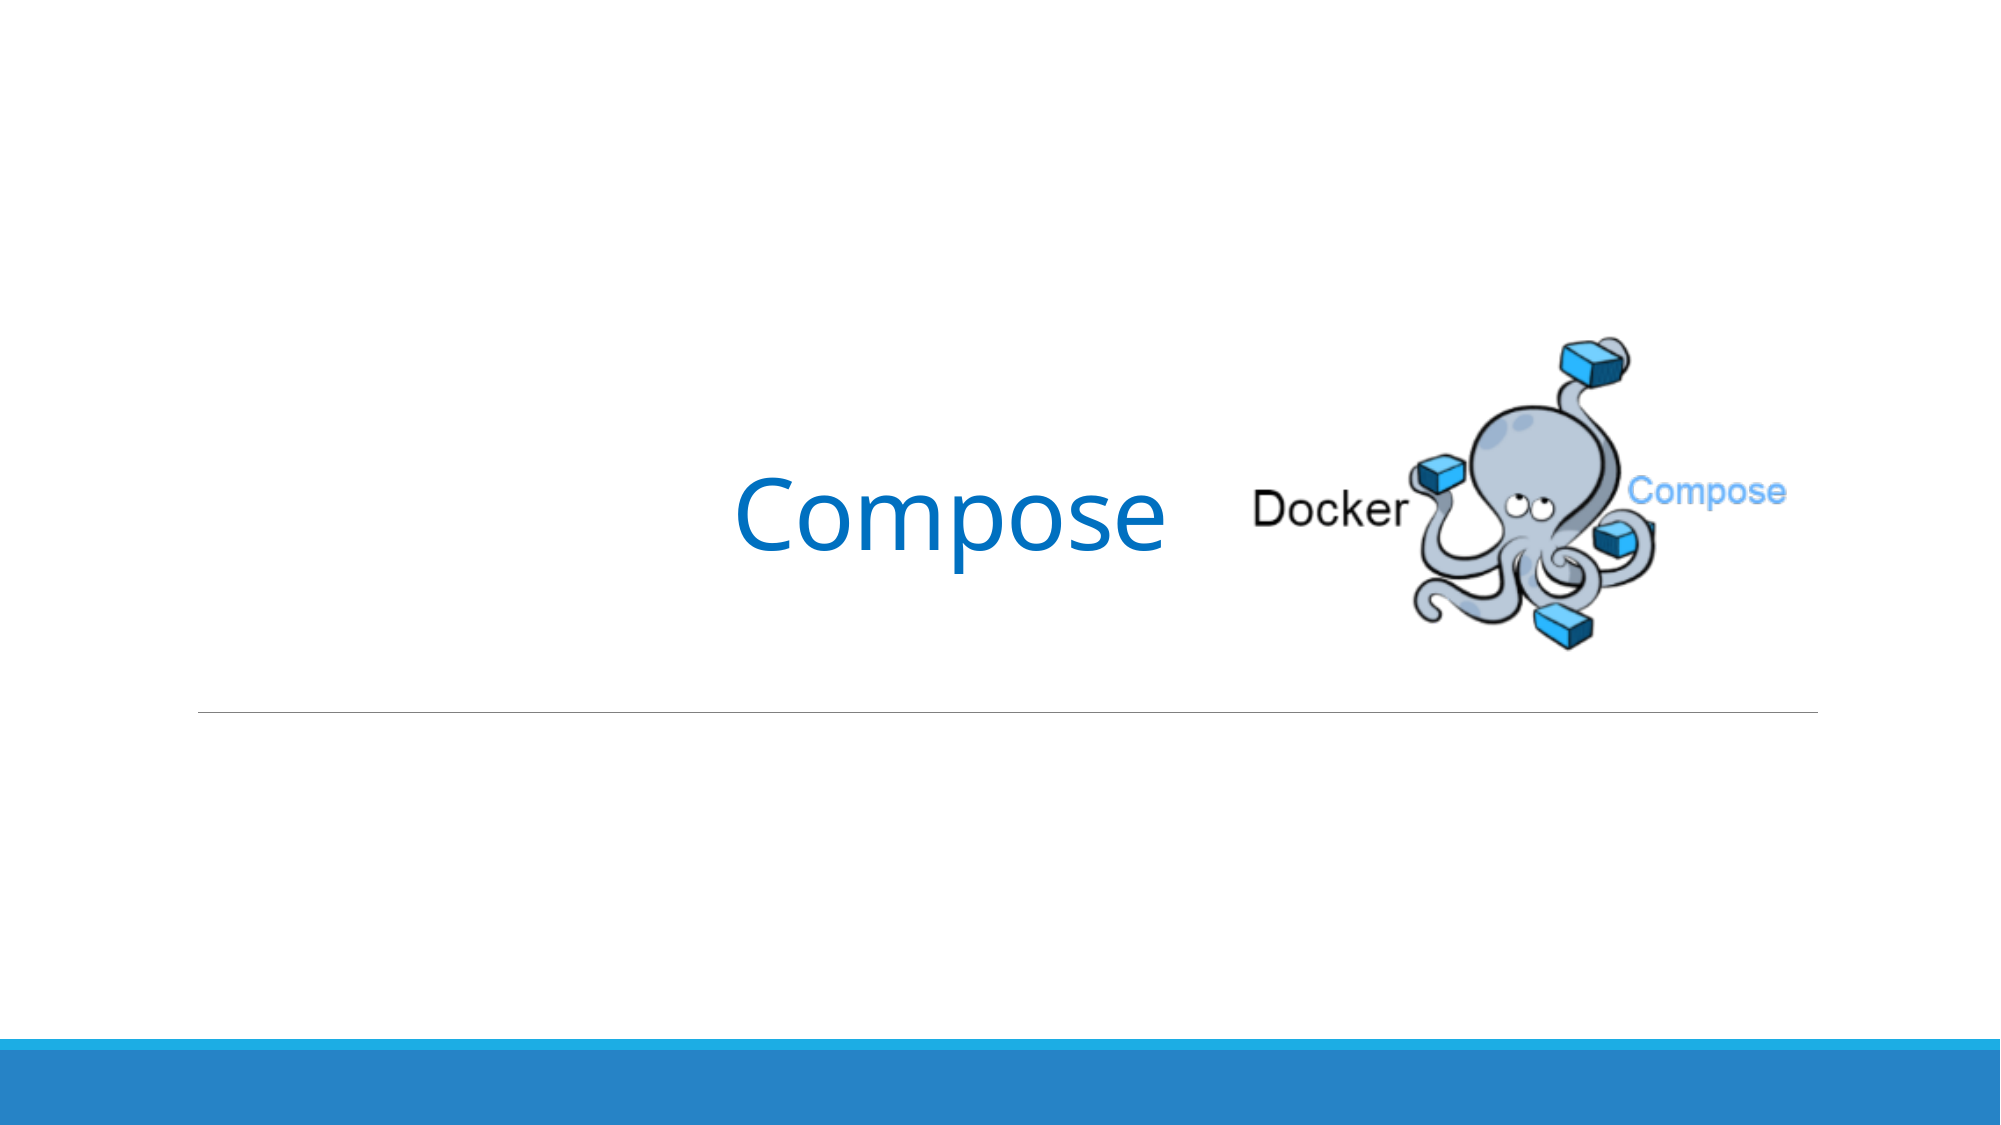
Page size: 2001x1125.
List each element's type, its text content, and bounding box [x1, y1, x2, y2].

title Compose [158, 105, 1185, 935]
picture [1248, 332, 1813, 657]
